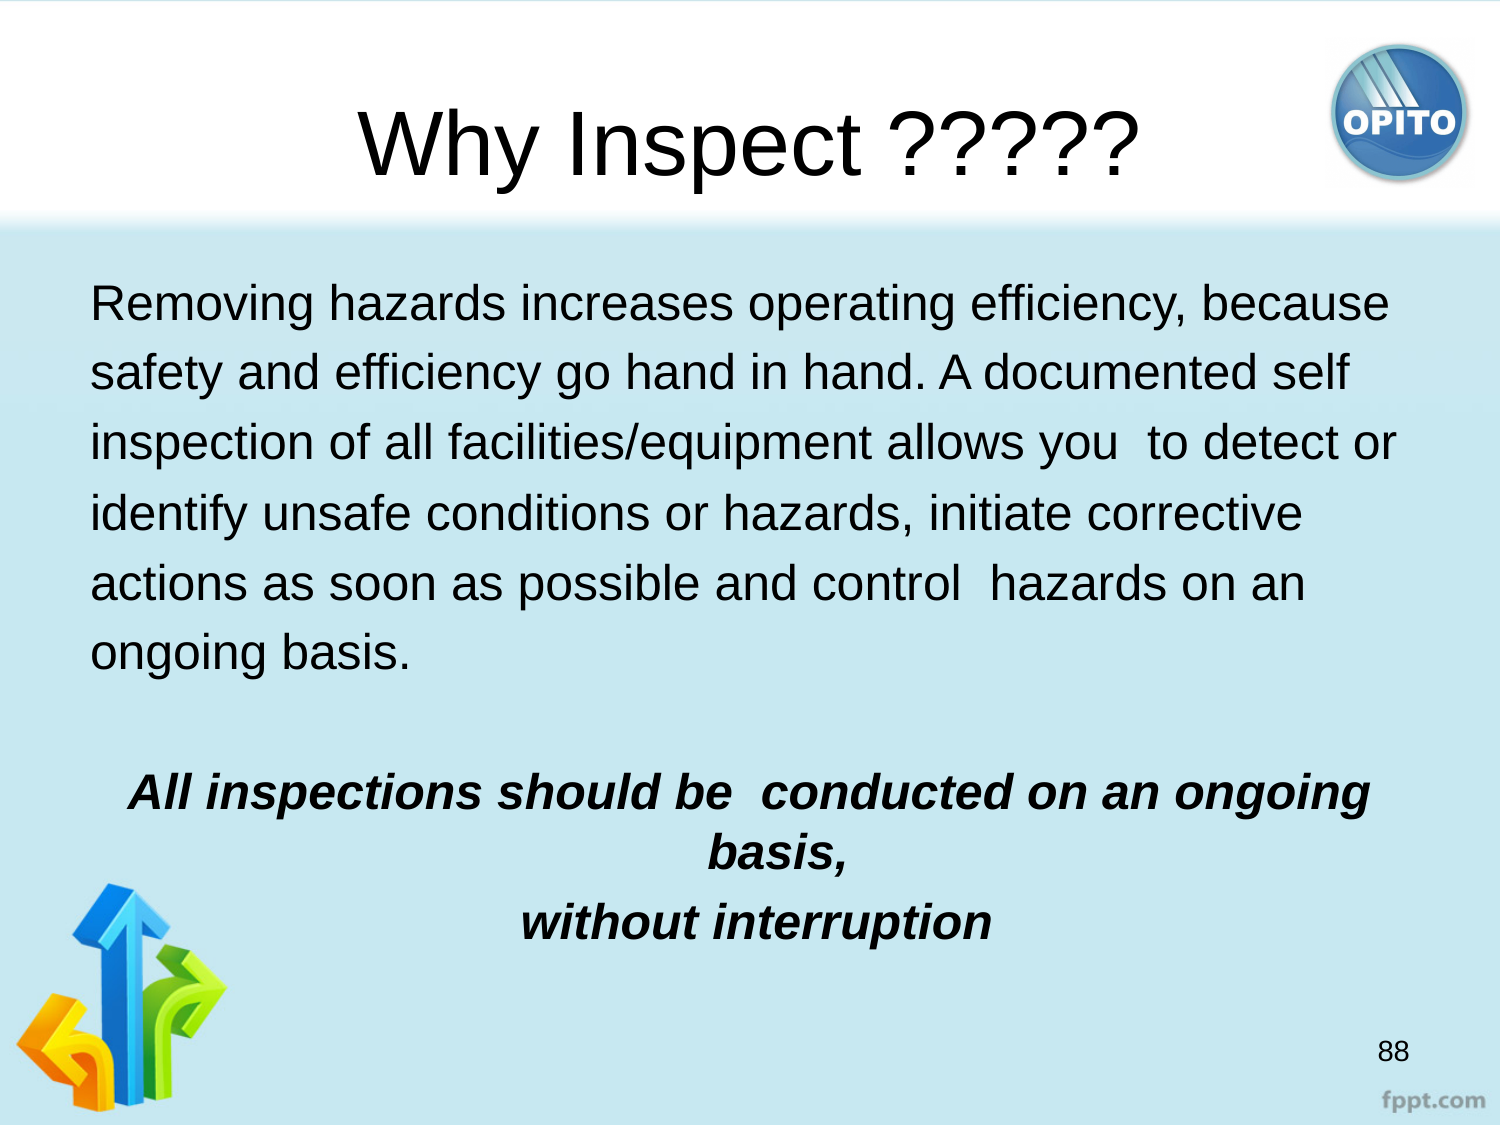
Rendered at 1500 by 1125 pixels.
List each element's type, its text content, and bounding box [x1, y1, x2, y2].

picture [0, 0, 1500, 1125]
list Removing hazards increases operating efficiency, because safety and efficiency go hand in hand. A documented self inspection of all facilities/equipment allows you to detect or identify unsafe conditions or hazards, initiate corrective actions as soon as possible and control hazards on an ongoing basis. All inspections should be conducted on an ongoing basis, without interruption [74, 262, 1426, 1006]
title Why Inspect ????? [74, 44, 1426, 233]
slide_number 88 [1074, 1024, 1425, 1103]
